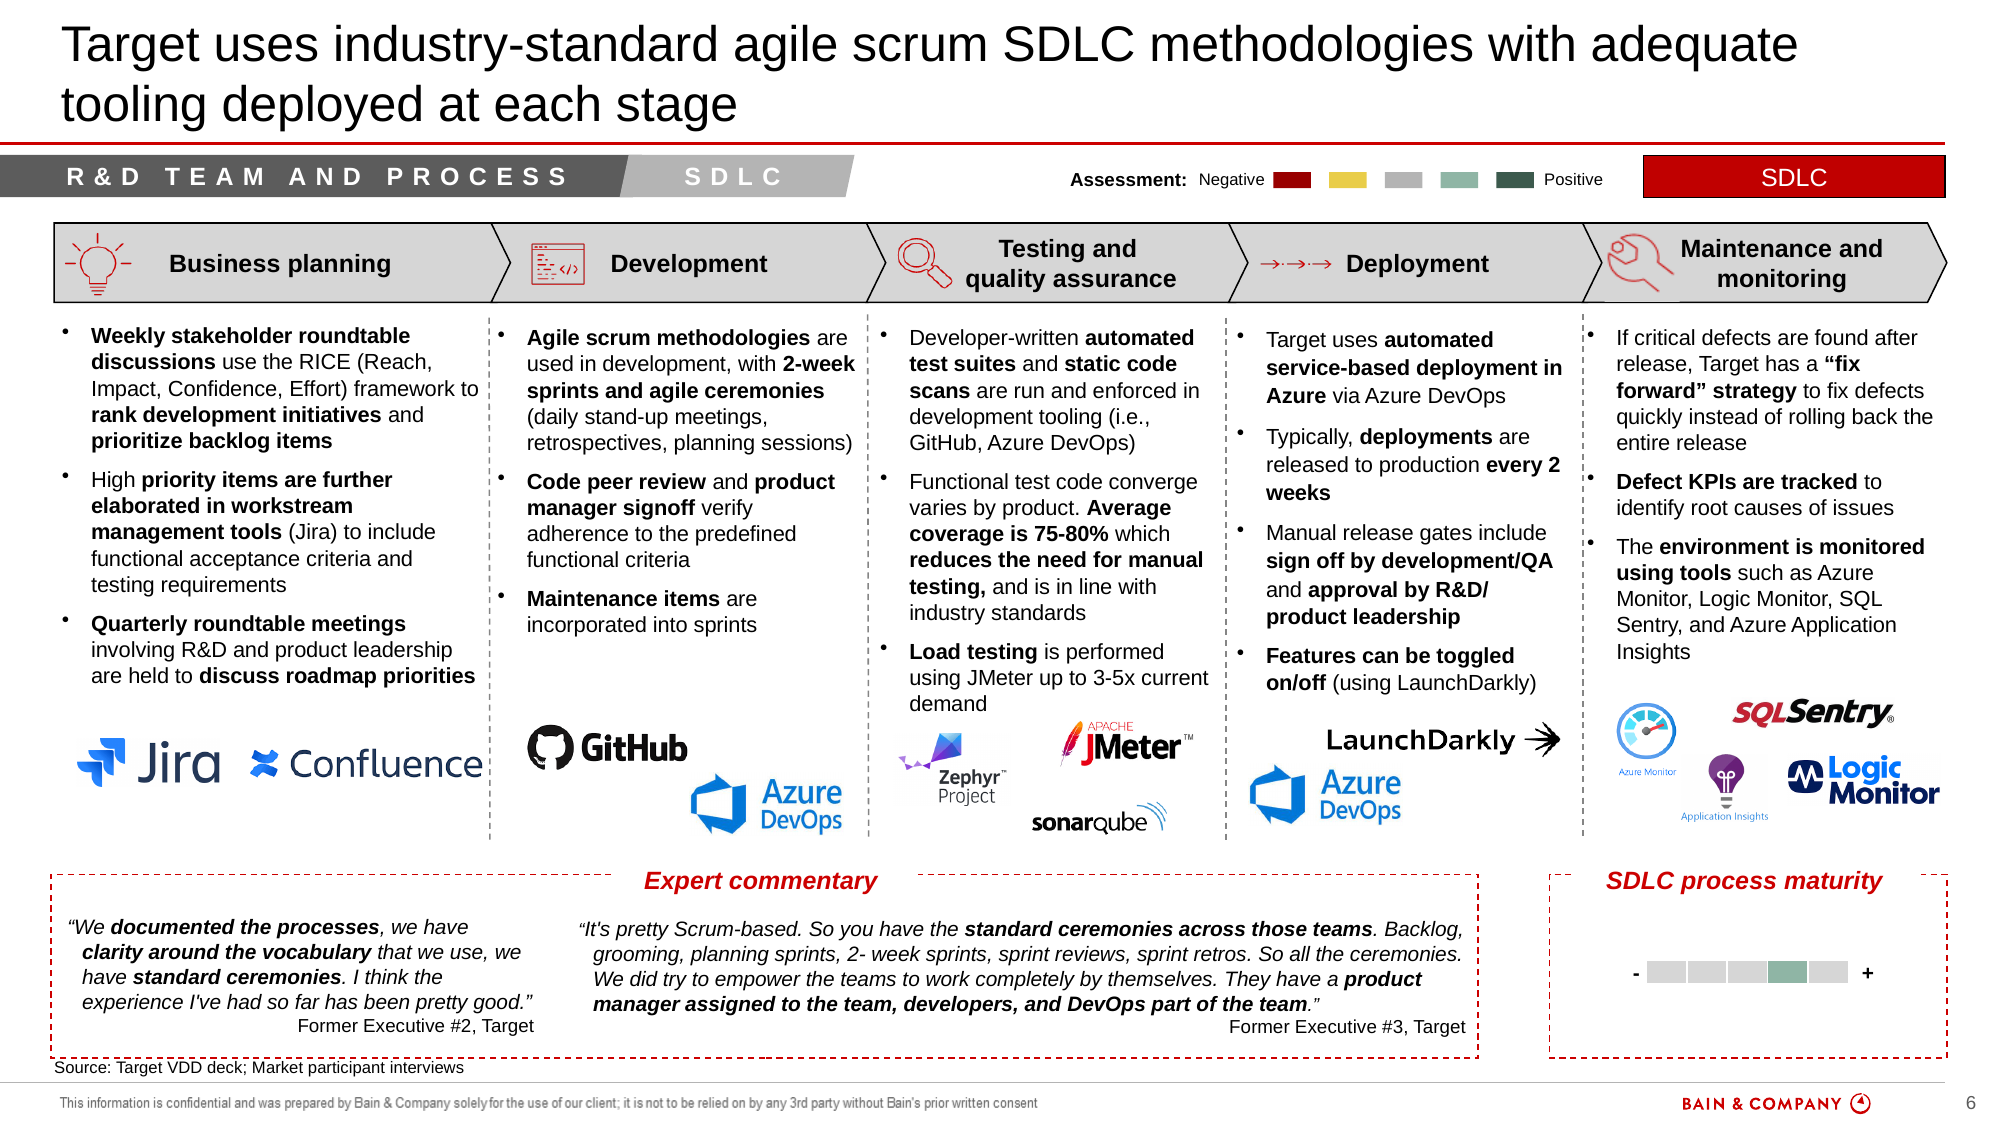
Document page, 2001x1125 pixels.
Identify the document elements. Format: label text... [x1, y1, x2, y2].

picture [887, 229, 963, 300]
picture [520, 228, 596, 300]
text_box Expert commentary [611, 865, 918, 894]
text_box Business planning [53, 221, 508, 304]
picture [1613, 699, 1680, 779]
text_box Source: Target VDD deck; Market participant interviews [54, 1056, 1946, 1077]
text_box Agile scrum methodologies are used in development, with 2-week sprints and agile ceremonies (daily stand-up meetings, retrospectives, planning sessions) Code peer review and product manager signoff verify adherence to the predefined functional criteria Maintenance items are incorporated into sprints [491, 317, 867, 644]
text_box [1628, 953, 1868, 991]
text_box Weekly stakeholder roundtable discussions use the RICE (Reach, Impact, Confidence, Effort) framework to rank development initiatives and prioritize backlog items High priority items are further elaborated in workstream management tools (Jira) to include functional acceptance criteria and testing requirements Quarterly roundtable meetings involving R&D and product leadership are held to discuss roadmap priorities [55, 315, 488, 694]
text_box Maintenance and monitoring [1580, 221, 1949, 304]
text_box [50, 873, 1479, 1059]
picture [1787, 753, 1941, 806]
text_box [0, 154, 855, 198]
picture [1681, 754, 1768, 822]
picture [1604, 227, 1680, 302]
title Target uses industry-standard agile scrum SDLC methodologies with adequate tooling deployed at each stage [54, 0, 1945, 144]
text_box SDLC [1642, 154, 1946, 199]
text_box “It's pretty Scrum-based. So you have the standard ceremonies across those teams. Backlog, grooming, planning sprints, 2- week sprints, sprint reviews, sprint retros. So all the ceremonies. We did try to empower the teams to work completely by themselves. They have a product manager assigned to the team, developers, and DevOps part of the team.” Former Executive #3, Target [572, 909, 1472, 1044]
text_box Development [489, 221, 884, 304]
picture [60, 229, 136, 300]
picture [1731, 696, 1895, 730]
text_box Target uses automated service-based deployment in Azure via Azure DevOps Typically, deployments are released to production every 2 weeks Manual release gates include sign off by development/QA and approval by R&D/ product leadership Features can be toggled on/off (using LaunchDarkly) [1231, 317, 1578, 701]
text_box Testing and quality assurance [864, 221, 1246, 304]
picture [893, 733, 1011, 806]
picture [1258, 229, 1334, 299]
picture [76, 738, 220, 787]
text_box “We documented the processes, we have clarity around the vocabulary that we use, we have standard ceremonies. I think the experience I've had so far has been pretty good.” Former Executive #2, Target [61, 908, 540, 1043]
picture [1759, 222, 1867, 315]
picture [1248, 713, 1564, 826]
text_box If critical defects are found after release, Target has a “fix forward” strategy to fix defects quickly instead of rolling back the entire release Defect KPIs are tracked to identify root causes of issues The environment is monitored using tools such as Azure Monitor, Logic Monitor, SQL Sentry, and Azure Application Insights [1584, 317, 1950, 670]
text_box Deployment [1226, 221, 1600, 304]
picture [523, 721, 844, 836]
text_box Developer-written automated test suites and static code scans are run and enforced in development tooling (i.e., GitHub, Azure DevOps) Functional test code converge varies by product. Average coverage is 75-80% which reduces the need for manual testing, and is in line with industry standards Load testing is performed using JMeter up to 3-5x current demand [874, 317, 1222, 722]
picture [244, 714, 487, 812]
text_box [1005, 162, 1603, 207]
text_box SDLC process maturity [1575, 861, 1922, 898]
text_box [1549, 873, 1948, 1059]
picture [51, 1089, 1103, 1119]
picture [1031, 706, 1198, 864]
